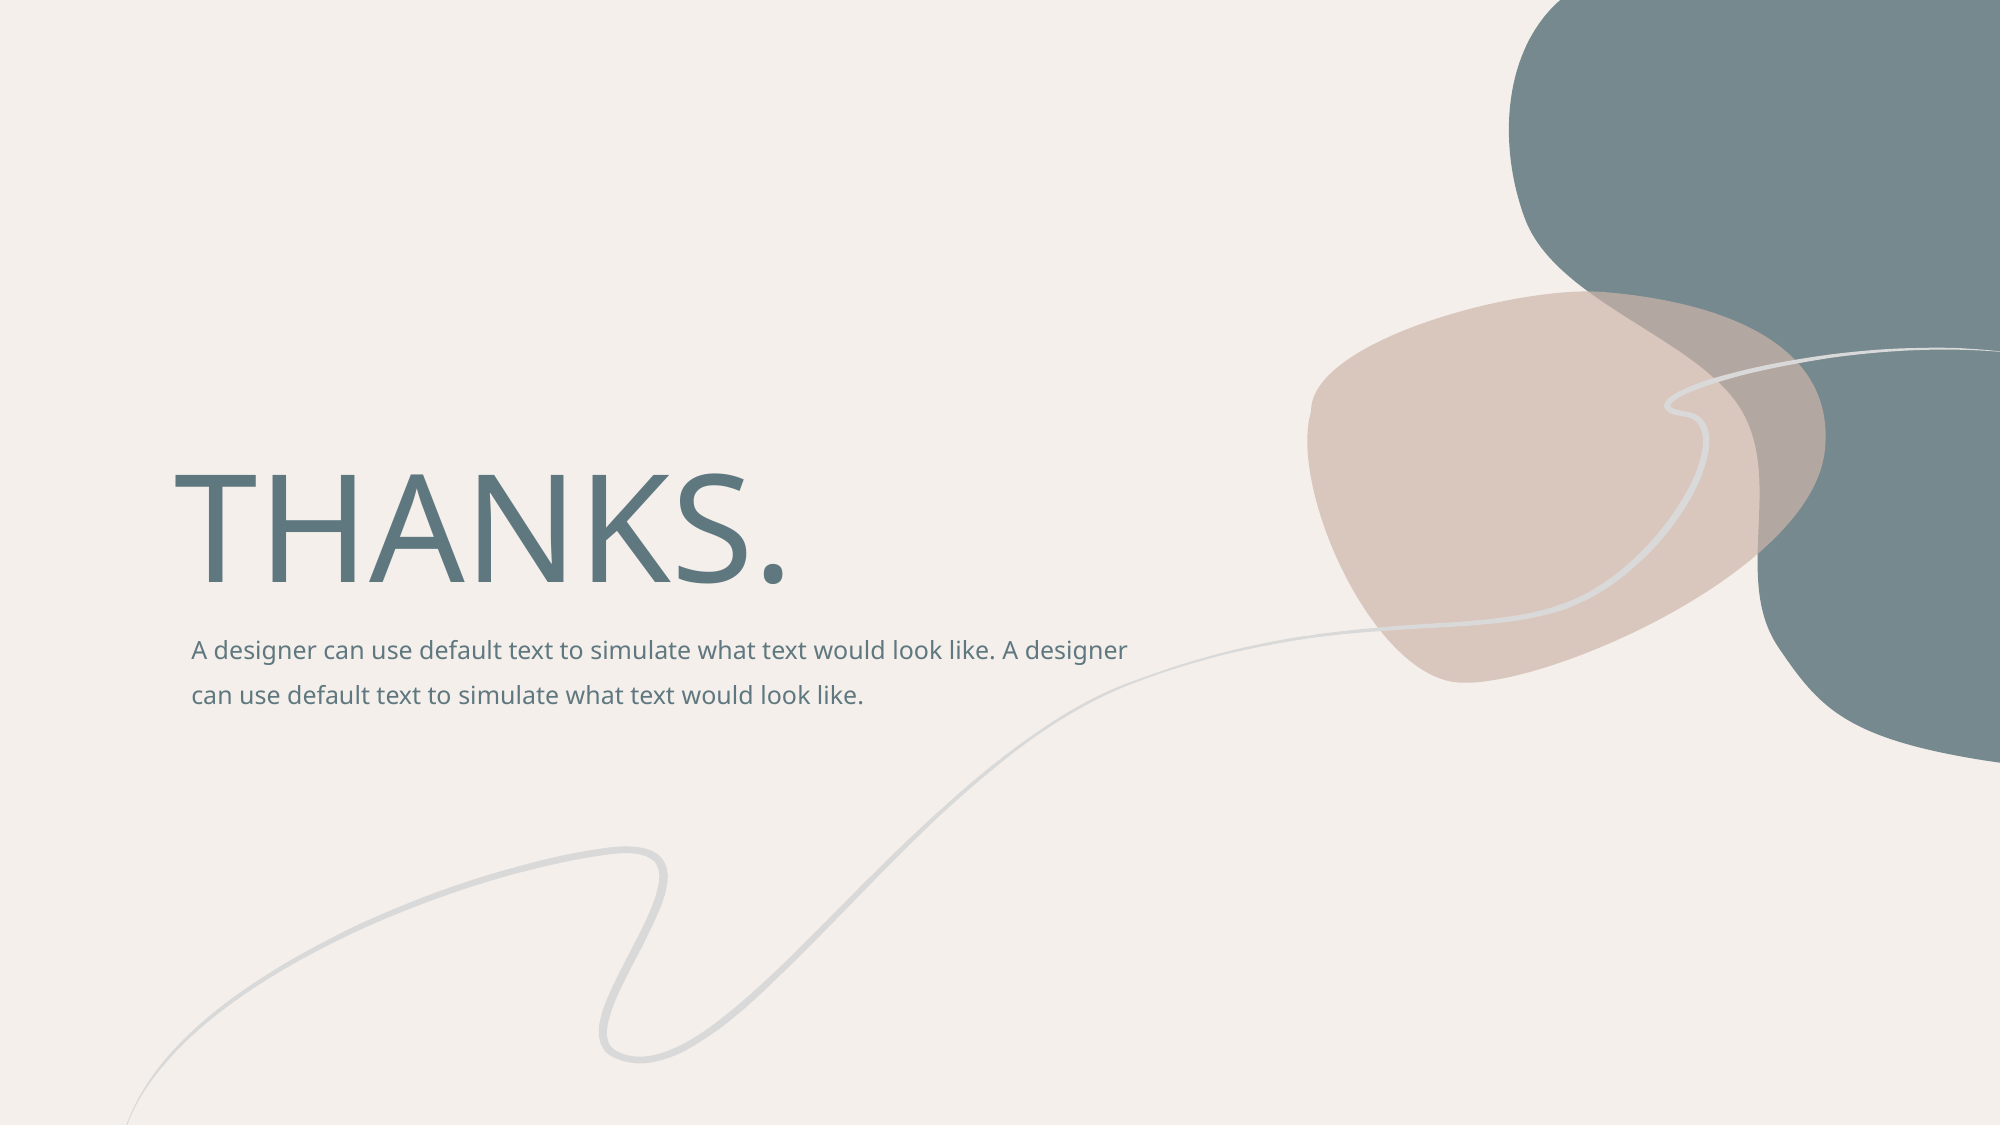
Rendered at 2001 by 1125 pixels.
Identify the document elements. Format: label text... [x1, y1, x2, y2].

text_box [1507, 0, 2000, 359]
text_box [1756, 350, 2000, 764]
text_box [1306, 290, 1796, 627]
text_box [126, 717, 1066, 1125]
text_box THANKS. [160, 425, 1080, 621]
text_box [1168, 347, 2000, 671]
text_box A designer can use default text to simulate what text would look like. A designer can use default text to simulate what text would look like. [176, 612, 1168, 717]
text_box [1380, 363, 1827, 684]
